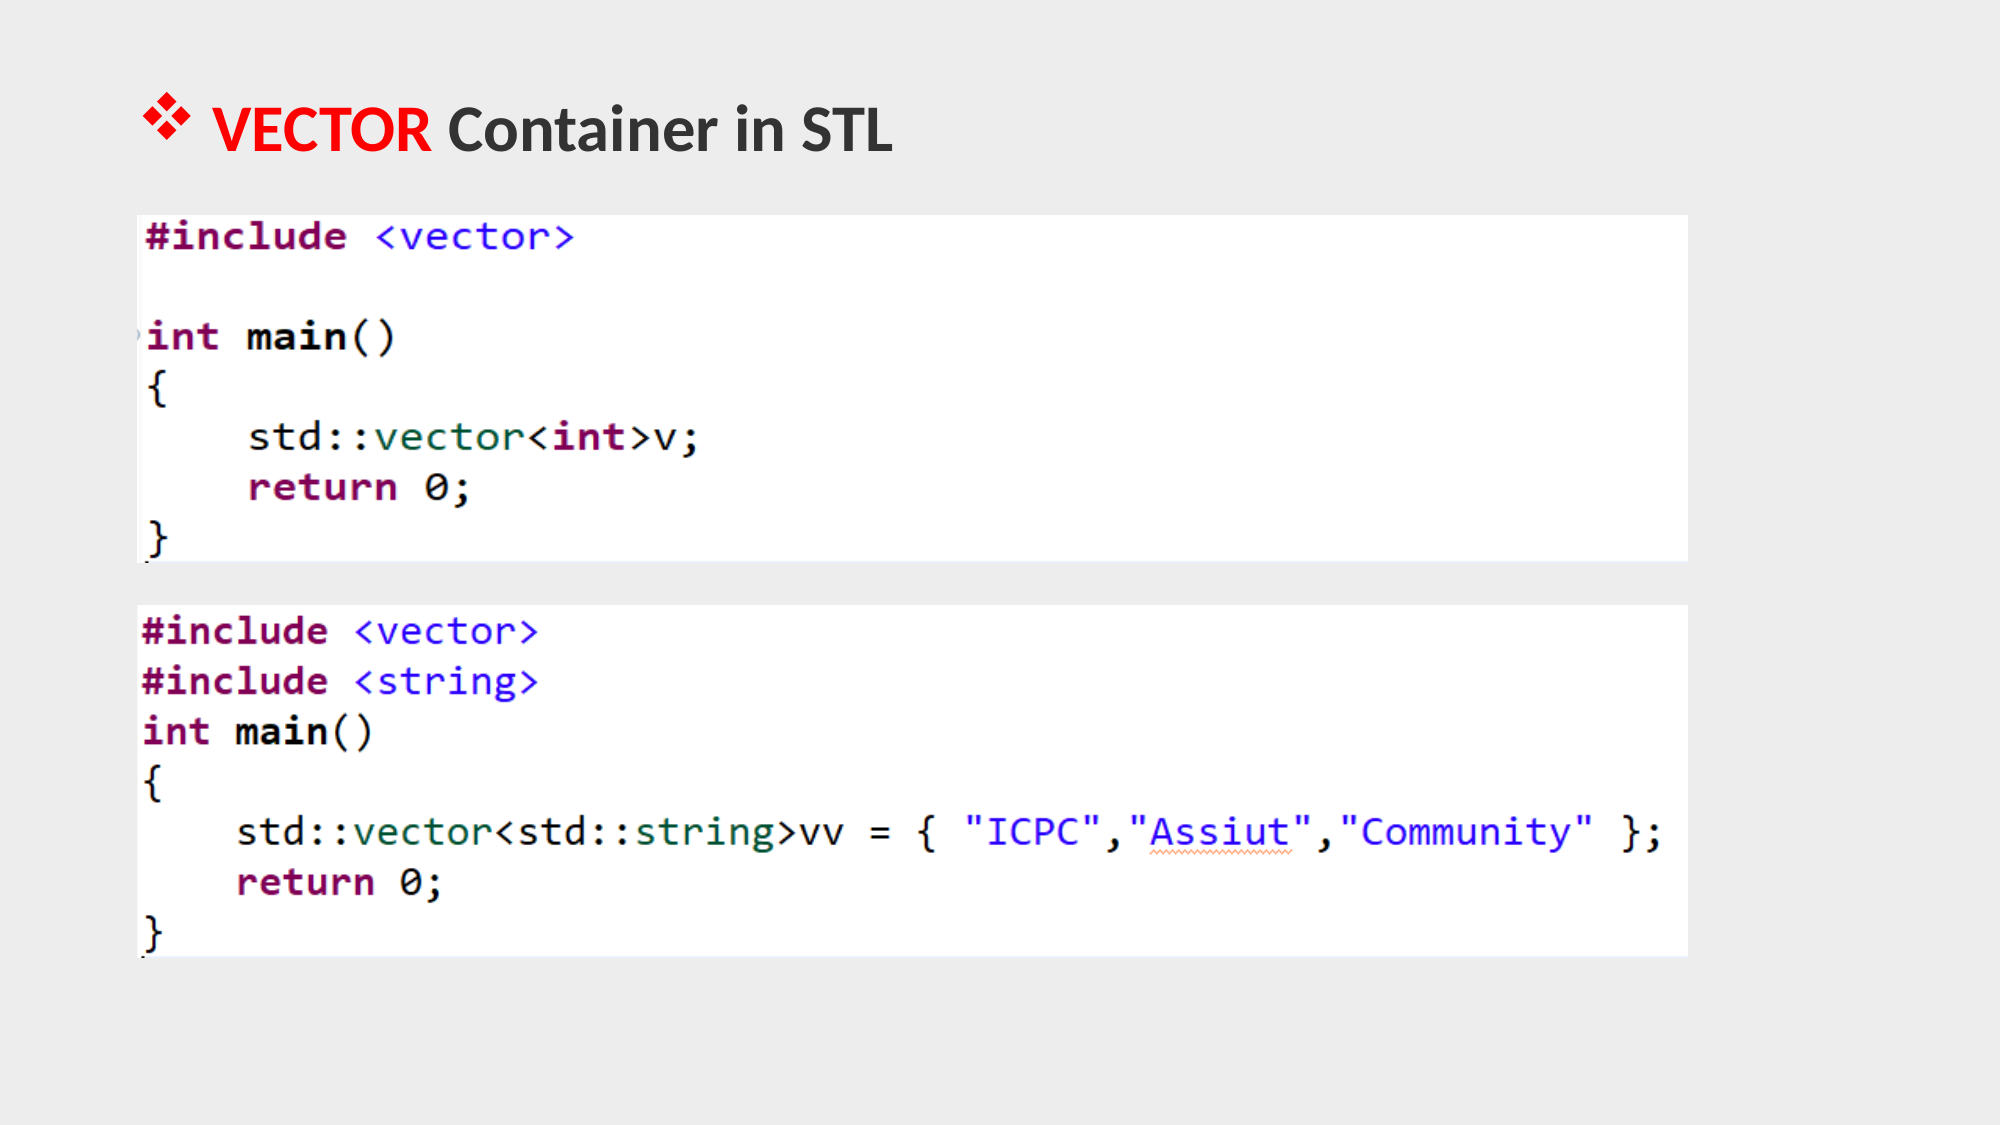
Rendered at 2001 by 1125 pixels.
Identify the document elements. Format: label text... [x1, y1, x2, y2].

title VECTOR Container in STL [137, 60, 901, 215]
picture [137, 605, 1688, 958]
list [137, 215, 1688, 563]
